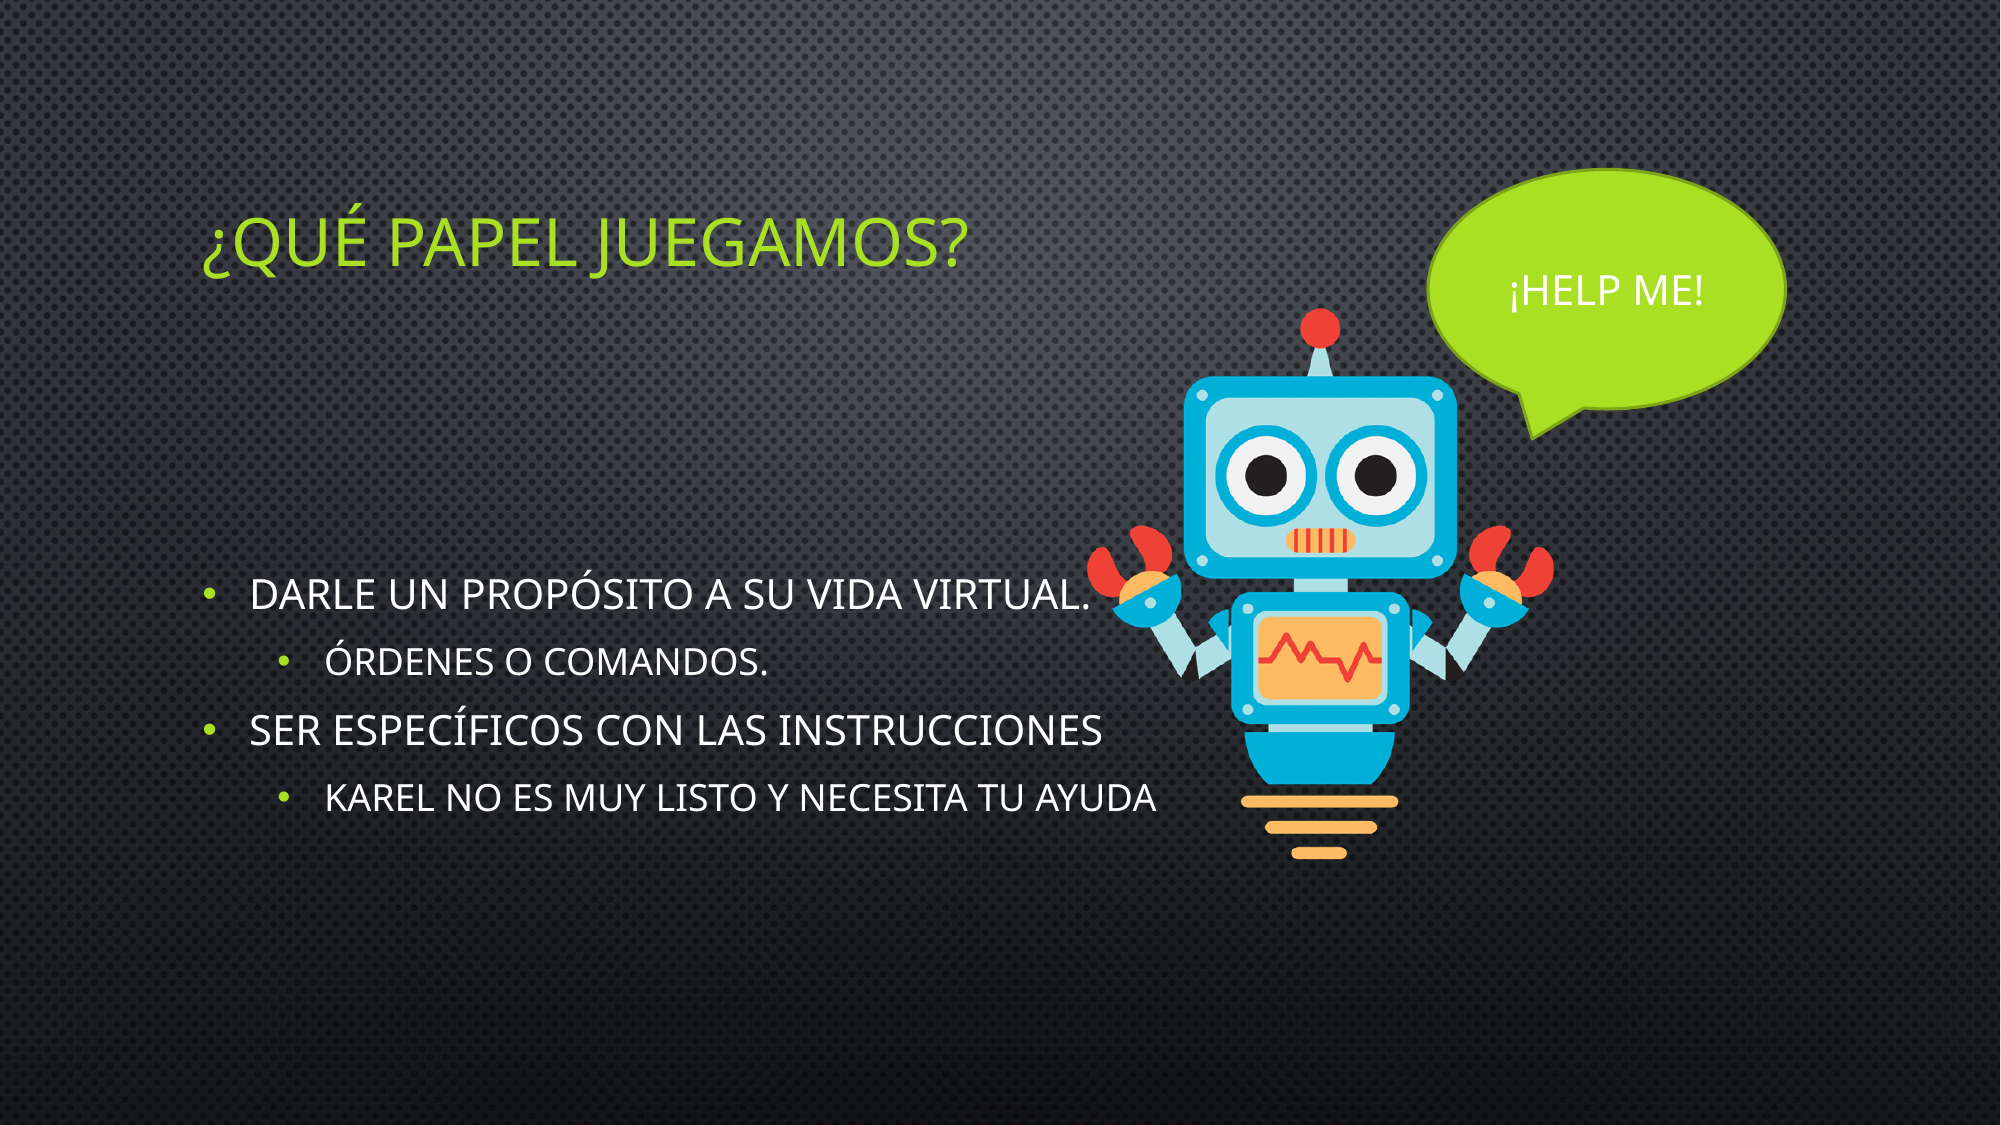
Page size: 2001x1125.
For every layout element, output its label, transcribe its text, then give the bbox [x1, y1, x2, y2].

picture [1072, 289, 1568, 878]
list Darle un propósito a su vida virtual. Órdenes o comandos. Ser específicos con las instrucciones Karel no es muy listo y necesita tu ayuda [187, 437, 1813, 950]
title ¿QUÉ PAPEL JUEGAMOS? [187, 99, 1073, 381]
text_box ¡HELP ME! [1426, 167, 1788, 420]
